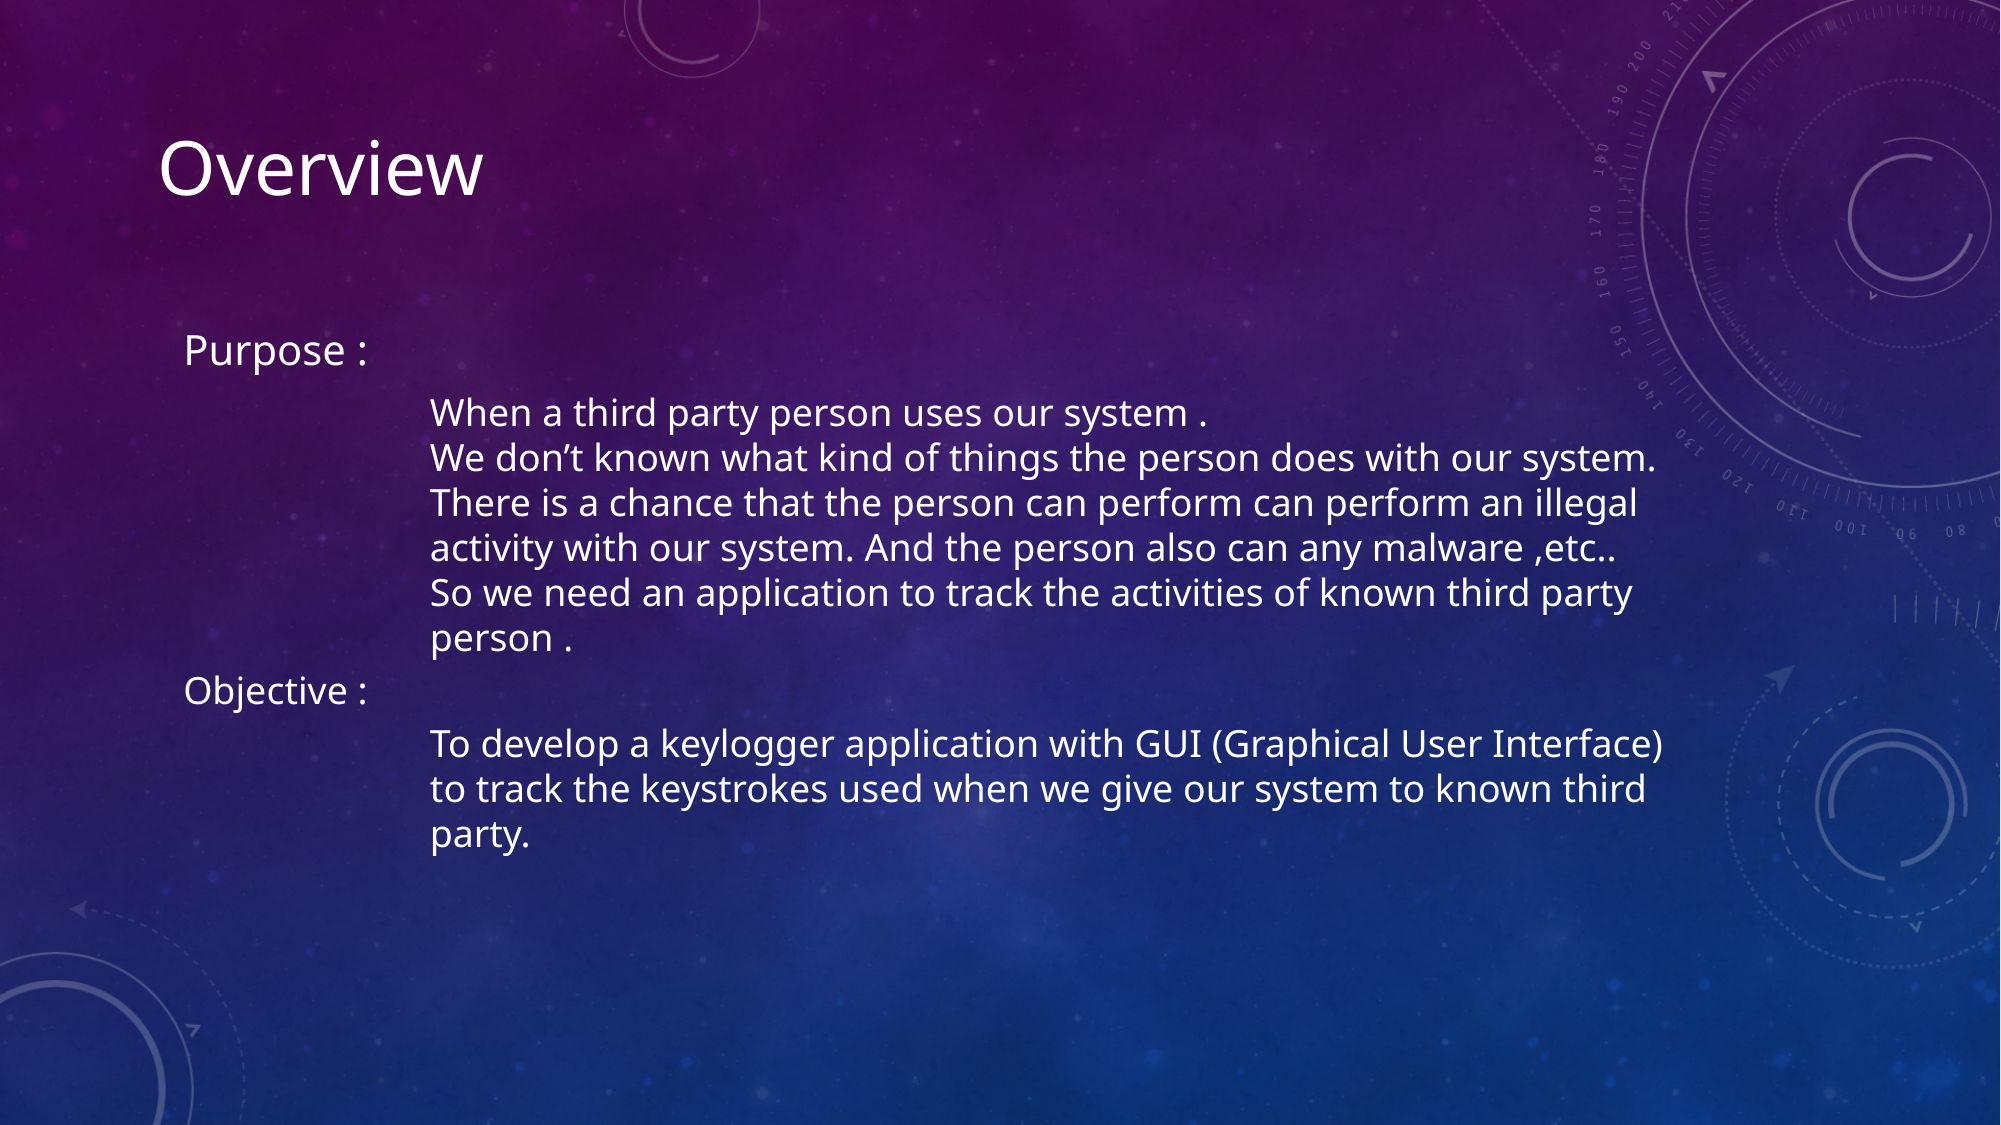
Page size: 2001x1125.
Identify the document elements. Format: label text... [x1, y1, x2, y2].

text_box To develop a keylogger application with GUI (Graphical User Interface) to track the keystrokes used when we give our system to known third party. [415, 712, 1714, 863]
text_box Overview [143, 112, 588, 218]
picture [0, 0, 2001, 1125]
text_box Objective : [168, 659, 1169, 720]
text_box Purpose : [168, 316, 416, 382]
text_box When a third party person uses our system . We don’t known what kind of things the person does with our system. There is a chance that the person can perform can perform an illegal activity with our system. And the person also can any malware ,etc.. So we need an application to track the activities of known third party person . [415, 381, 1780, 667]
